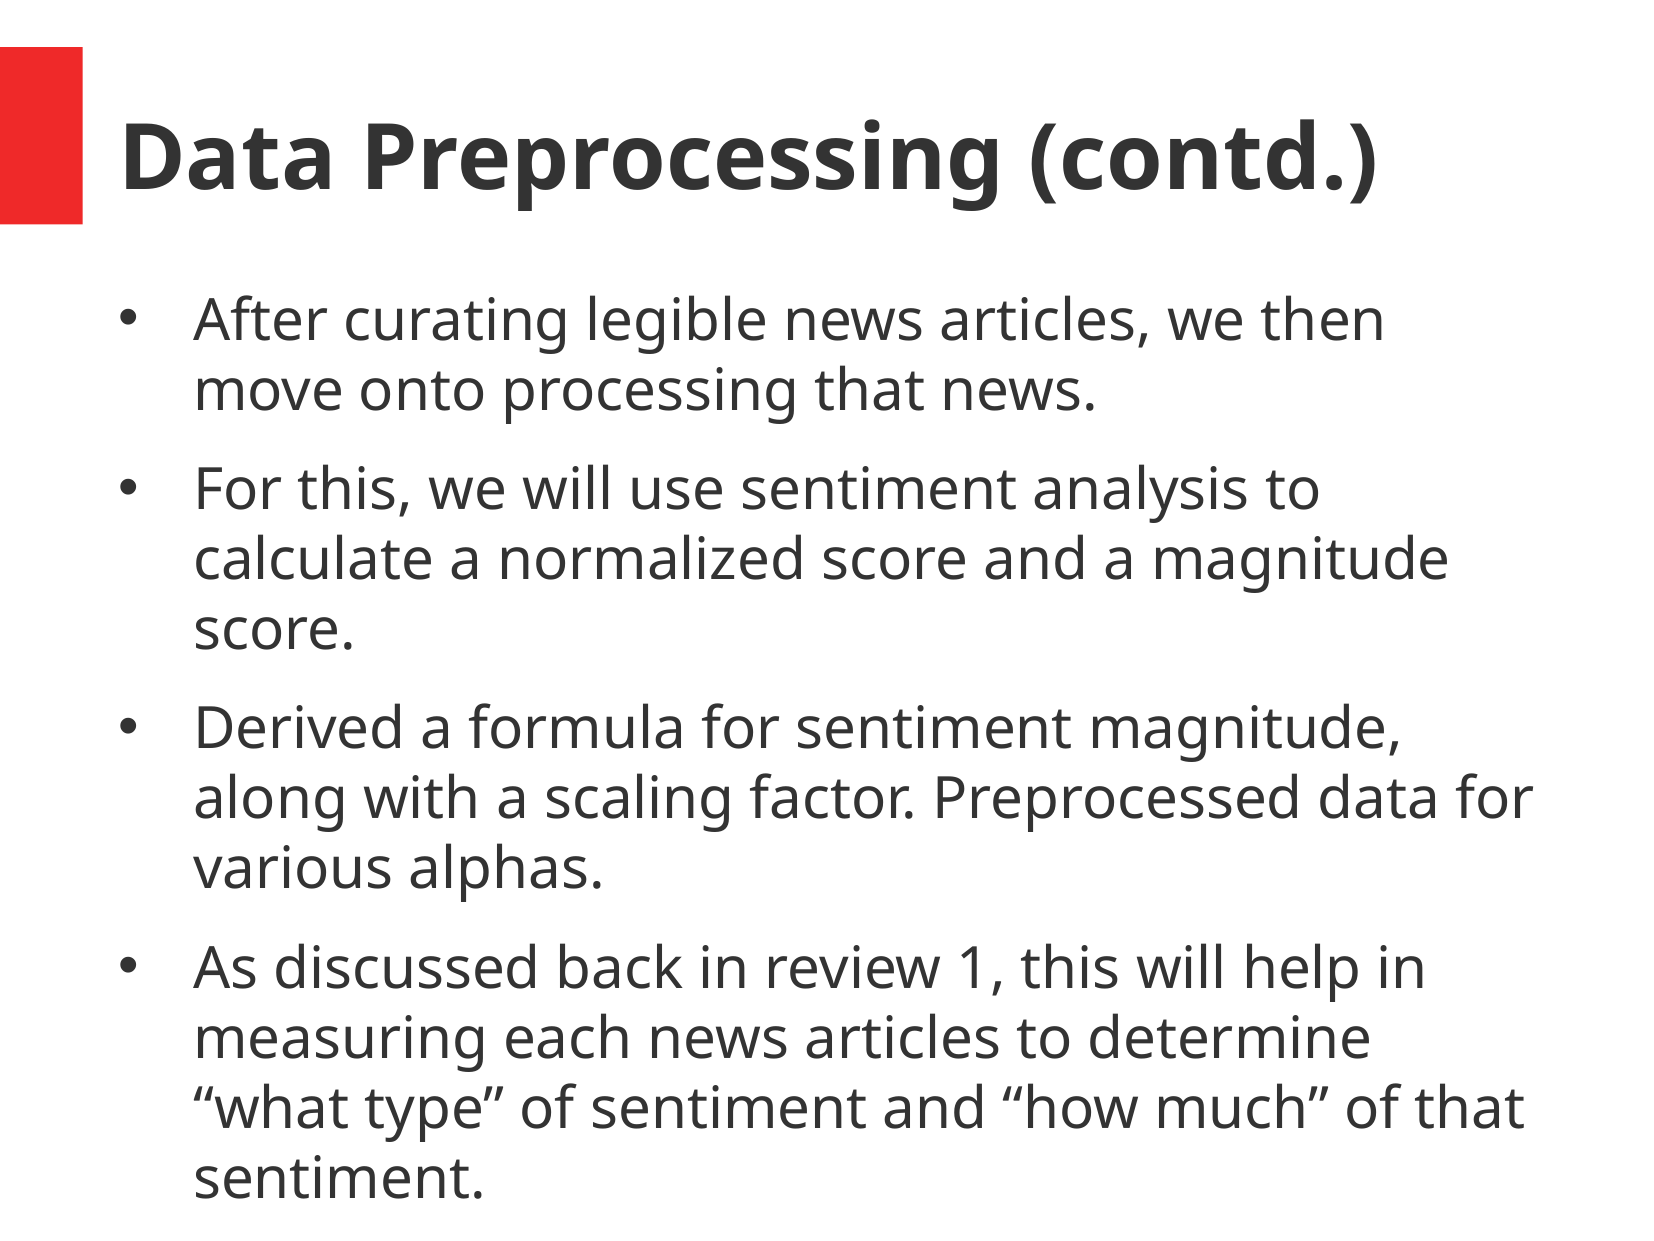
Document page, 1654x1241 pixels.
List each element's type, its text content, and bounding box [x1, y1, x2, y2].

list After curating legible news articles, we then move onto processing that news. For this, we will use sentiment analysis to calculate a normalized score and a magnitude score. Derived a formula for sentiment magnitude, along with a scaling factor. Preprocessed data for various alphas. As discussed back in review 1, this will help in measuring each news articles to determine “what type” of sentiment and “how much” of that sentiment. This ultimately will help us calculate our loss function for the deep neural network. [118, 281, 1536, 1002]
title Data Preprocessing (contd.) [118, 49, 1571, 257]
